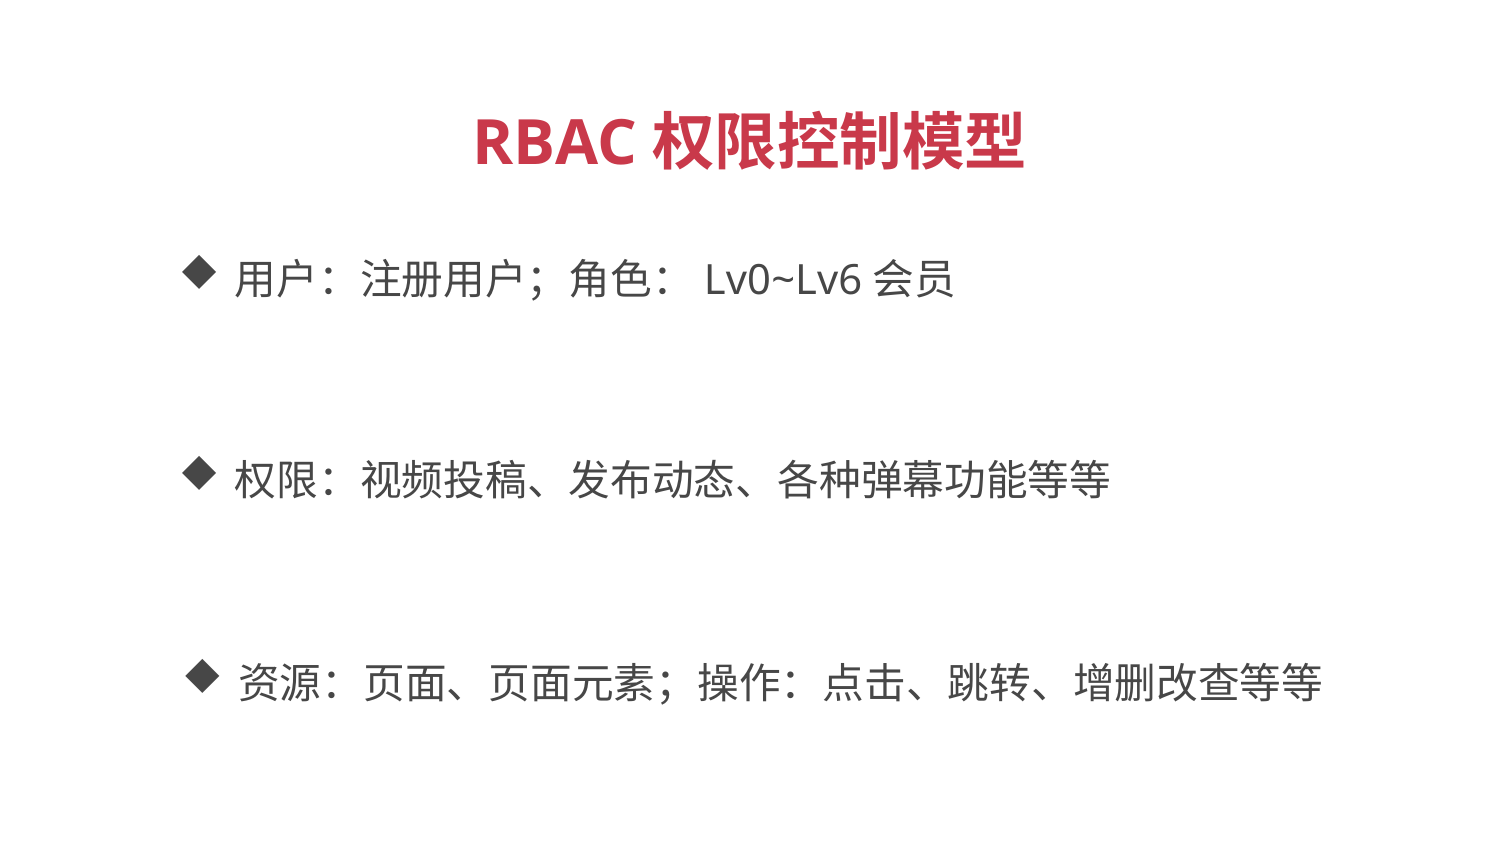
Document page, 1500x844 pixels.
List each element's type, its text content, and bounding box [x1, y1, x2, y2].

text_box 用户：注册用户；角色：Lv0~Lv6会员 [88, 245, 1494, 310]
text_box 权限：视频投稿、发布动态、各种弹幕功能等等 [88, 446, 1494, 511]
text_box RBAC权限控制模型 [457, 94, 1043, 185]
text_box 资源：页面、页面元素；操作：点击、跳转、增删改查等等 [91, 649, 1497, 715]
